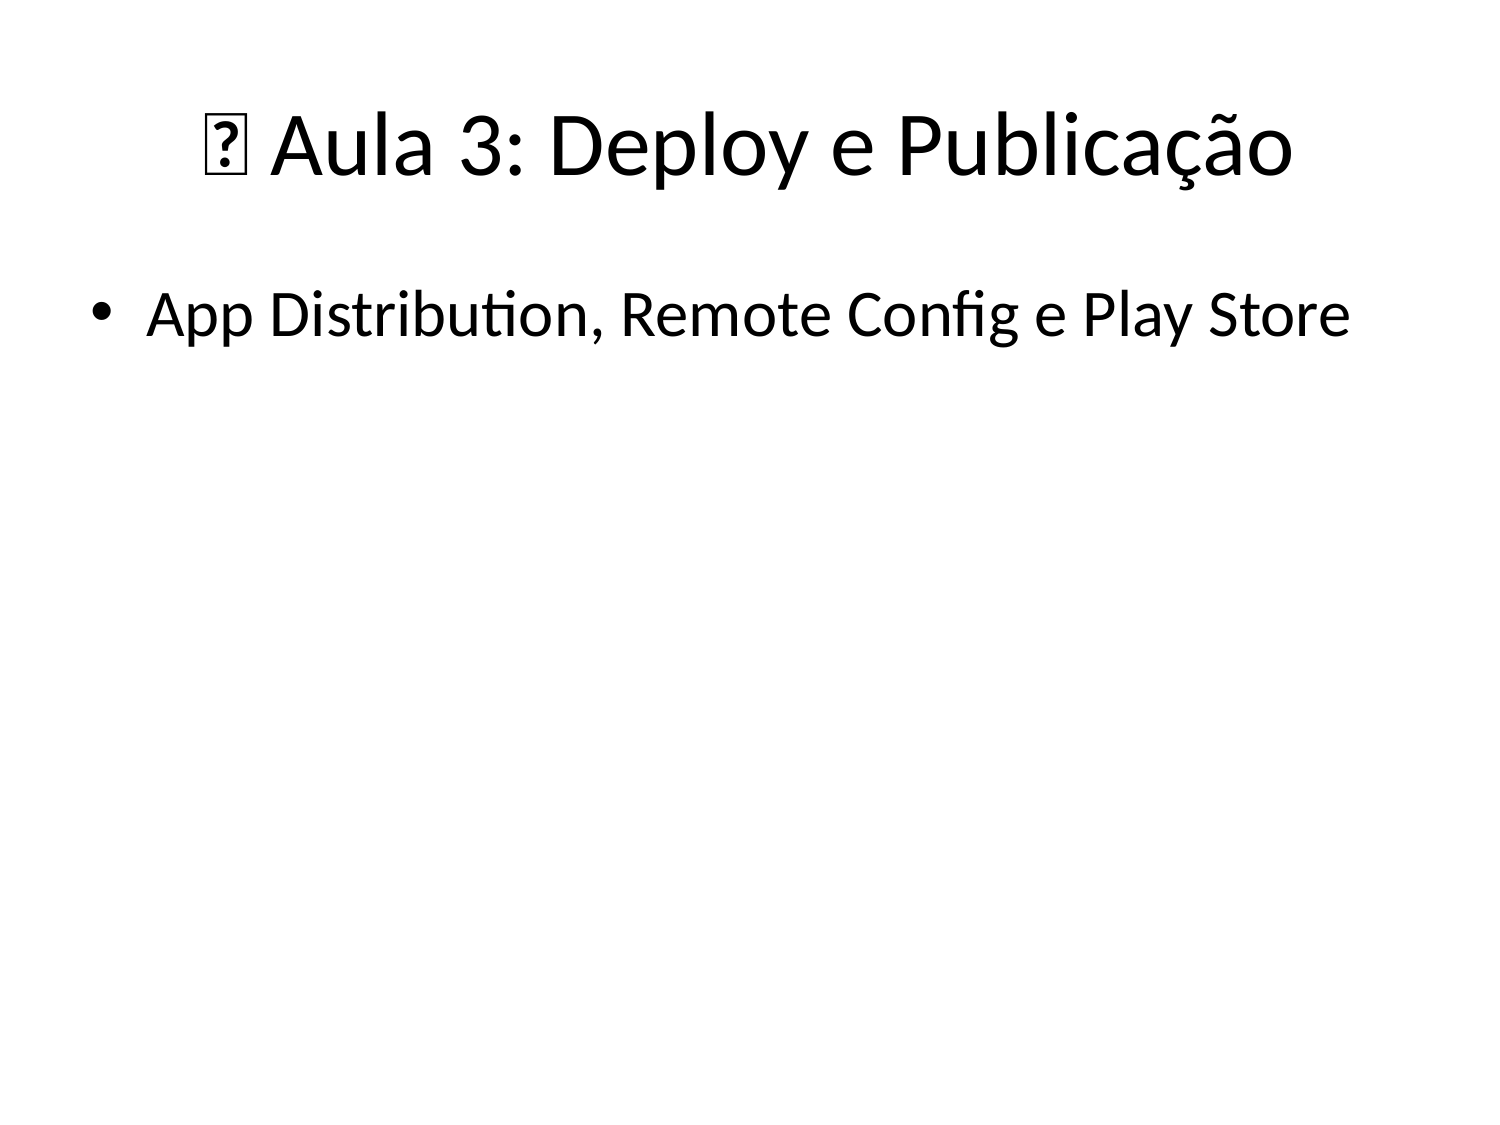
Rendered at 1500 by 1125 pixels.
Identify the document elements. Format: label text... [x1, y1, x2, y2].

title 🚀 Aula 3: Deploy e Publicação [75, 45, 1425, 233]
list App Distribution, Remote Config e Play Store [75, 262, 1425, 1005]
